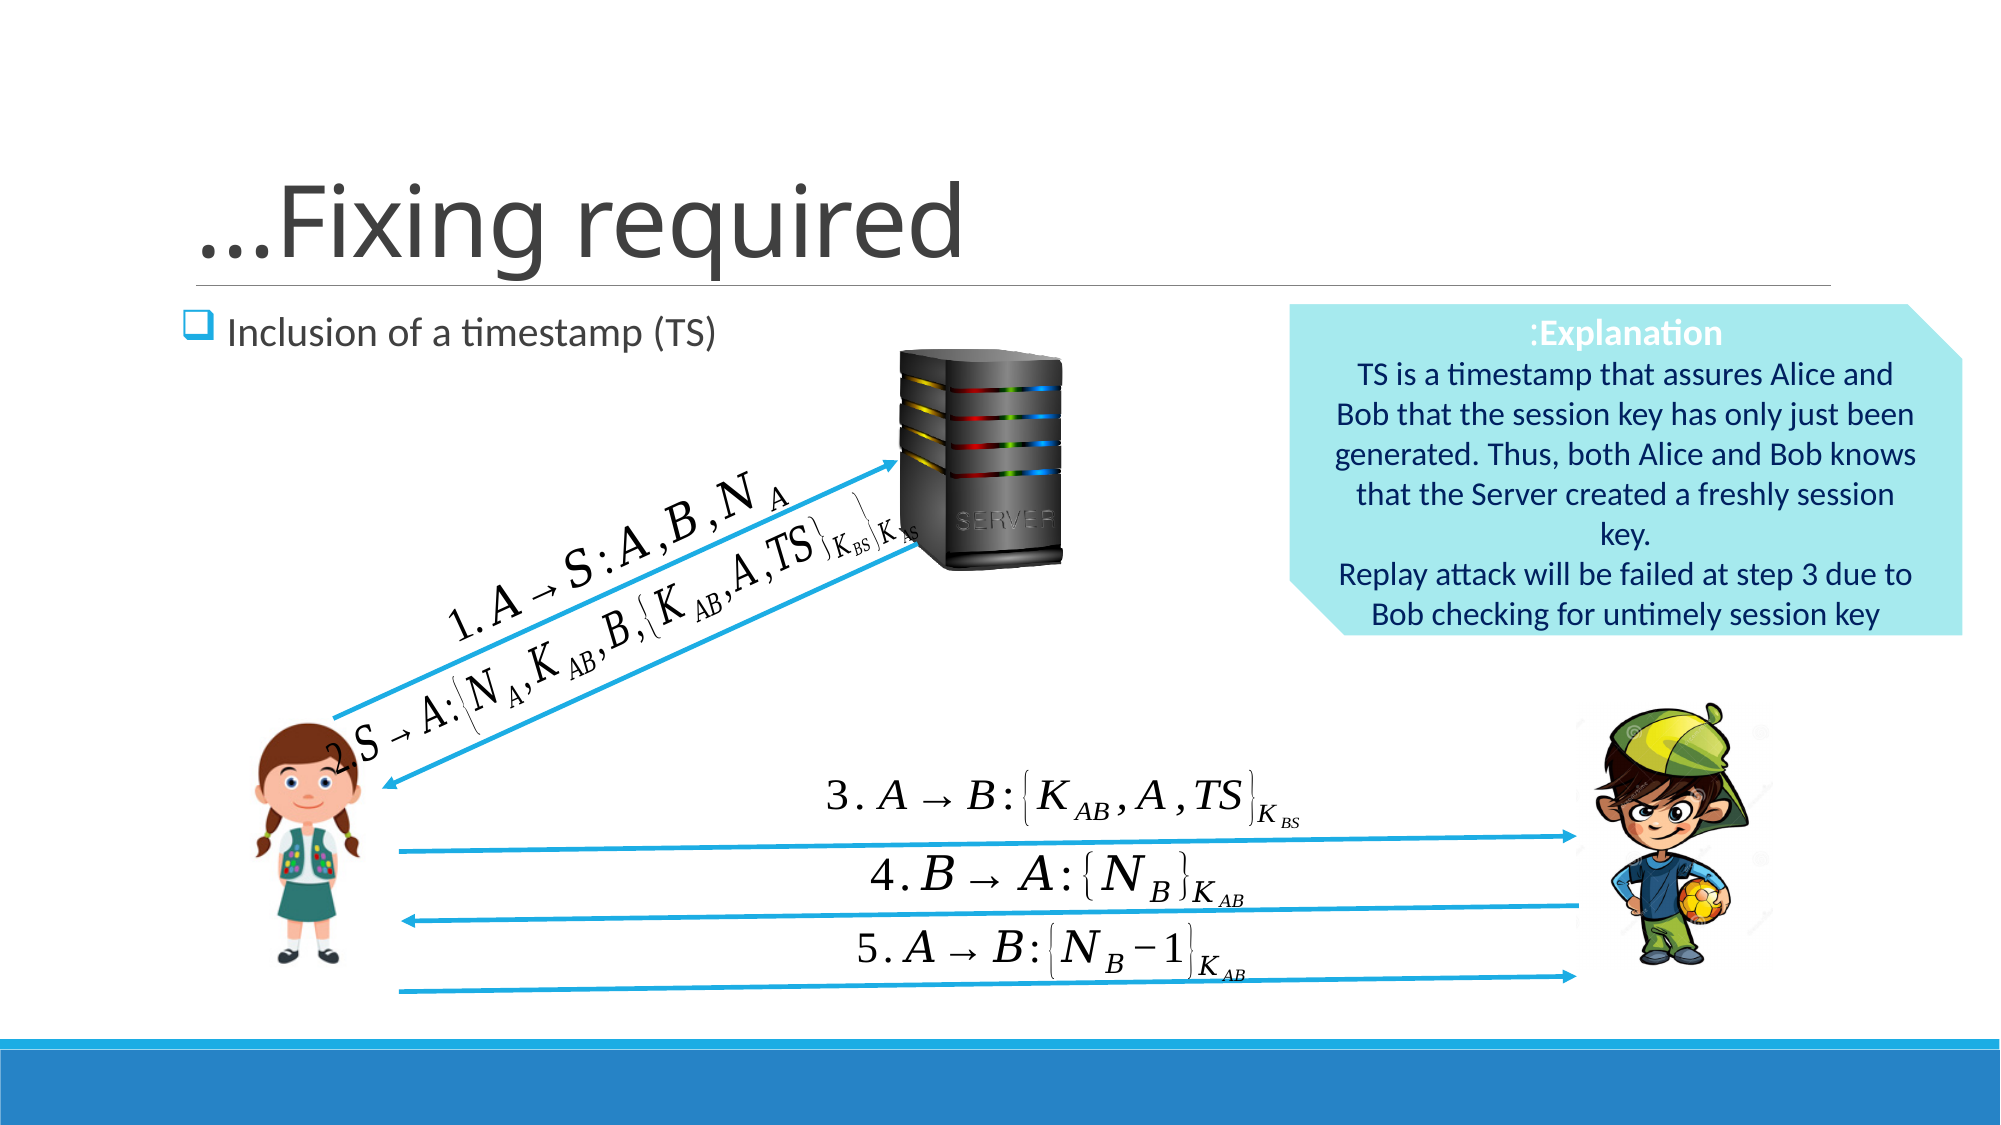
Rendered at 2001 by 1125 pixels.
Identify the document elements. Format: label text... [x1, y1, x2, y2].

list Inclusion of a timestamp (TS) [180, 302, 1830, 963]
text_box Explanation: TS is a timestamp that assures Alice and Bob that the session key has only just been generated. Thus, both Alice and Bob knows that the Server created a freshly session key. Replay attack will be failed at step 3 due to Bob checking for untimely session key [1285, 299, 1967, 640]
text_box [398, 975, 1578, 993]
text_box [381, 543, 919, 789]
picture [897, 349, 1064, 572]
title Fixing required… [180, 47, 1830, 285]
picture [202, 717, 409, 970]
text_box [332, 459, 899, 719]
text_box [398, 835, 1578, 853]
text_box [400, 905, 1580, 922]
picture [1576, 702, 1774, 970]
